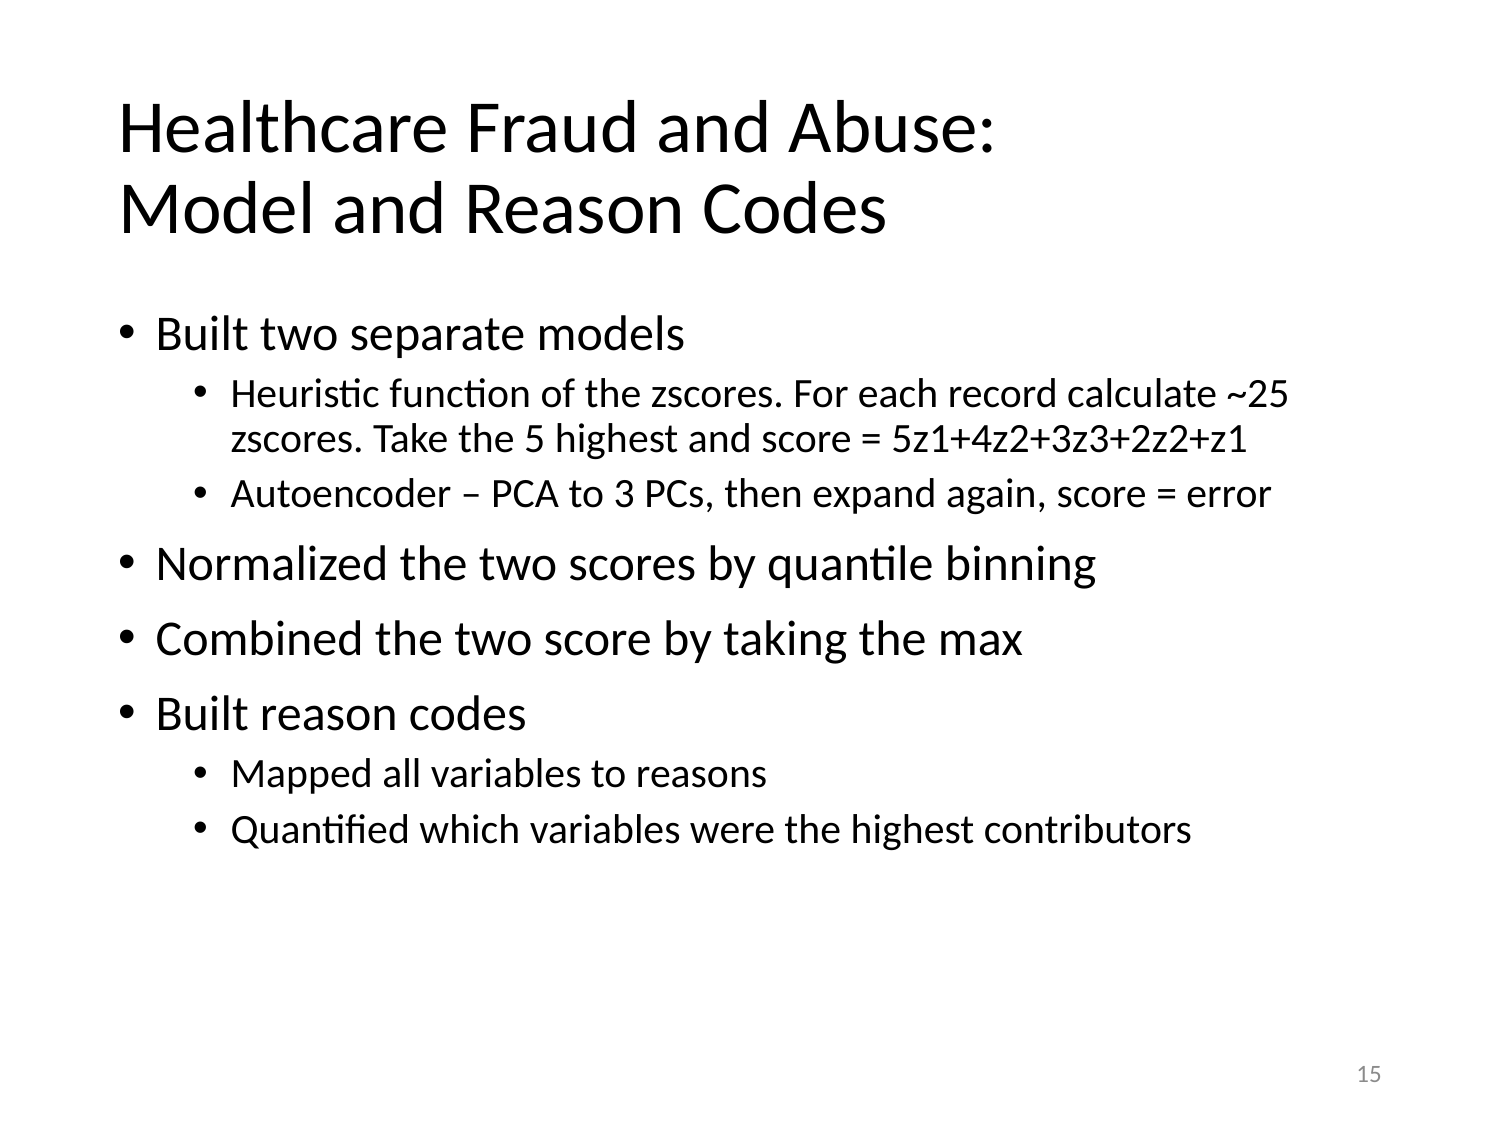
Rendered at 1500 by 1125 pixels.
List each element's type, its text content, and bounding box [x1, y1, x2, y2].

slide_number 15 [1059, 1042, 1397, 1103]
list Built two separate models Heuristic function of the zscores. For each record calculate ~25 zscores. Take the 5 highest and score = 5z1+4z2+3z3+2z2+z1 Autoencoder – PCA to 3 PCs, then expand again, score = error Normalized the two scores by quantile binning Combined the two score by taking the max Built reason codes Mapped all variables to reasons Quantified which variables were the highest contributors [103, 299, 1397, 1065]
title Healthcare Fraud and Abuse: Model and Reason Codes [103, 59, 1397, 278]
